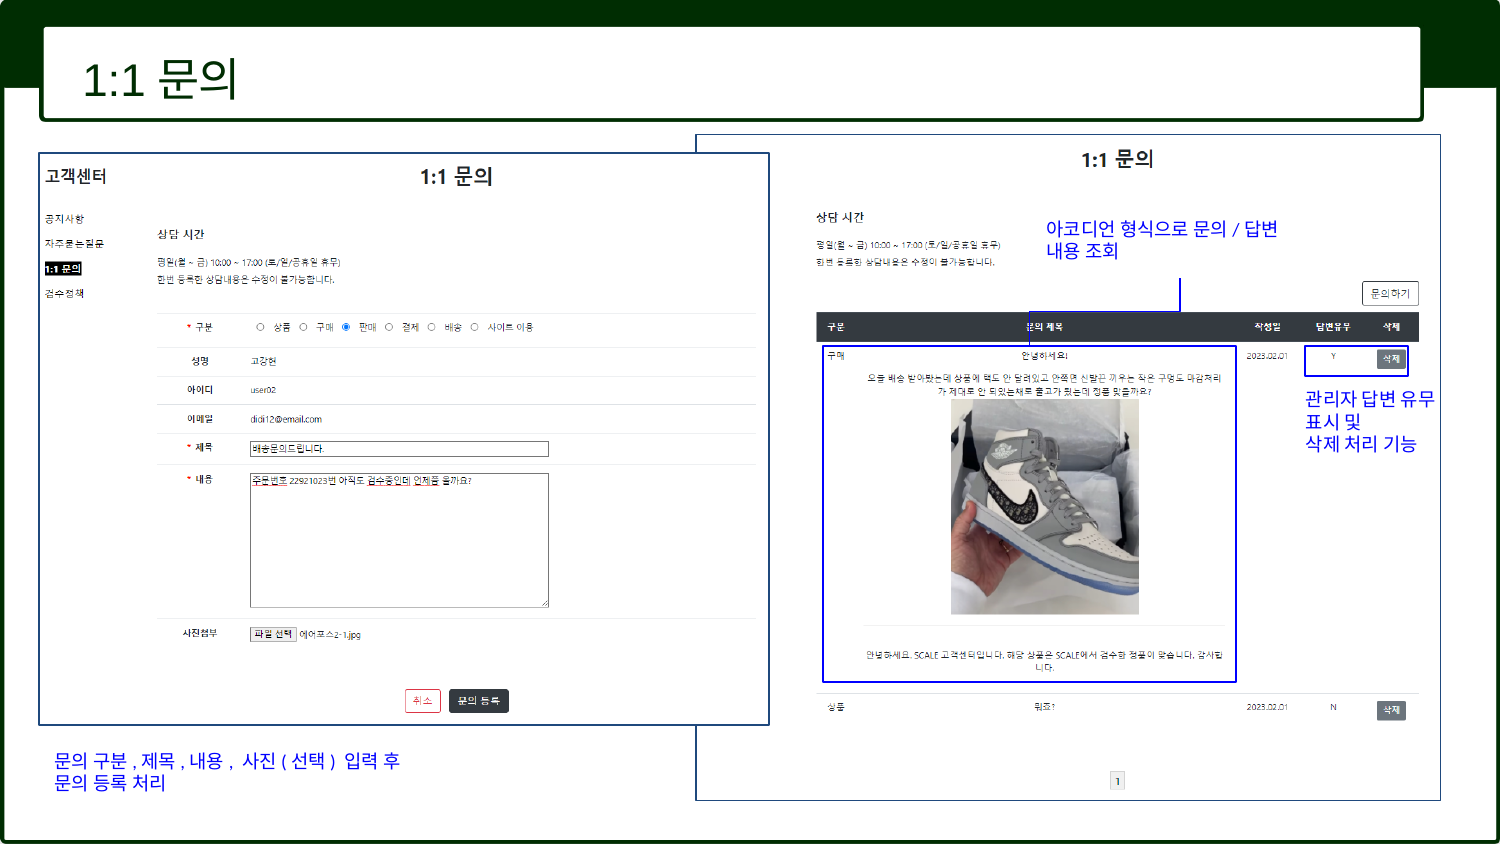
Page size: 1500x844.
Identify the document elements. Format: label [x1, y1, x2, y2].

picture [0, 0, 1500, 844]
text_box [1070, 236, 1140, 388]
